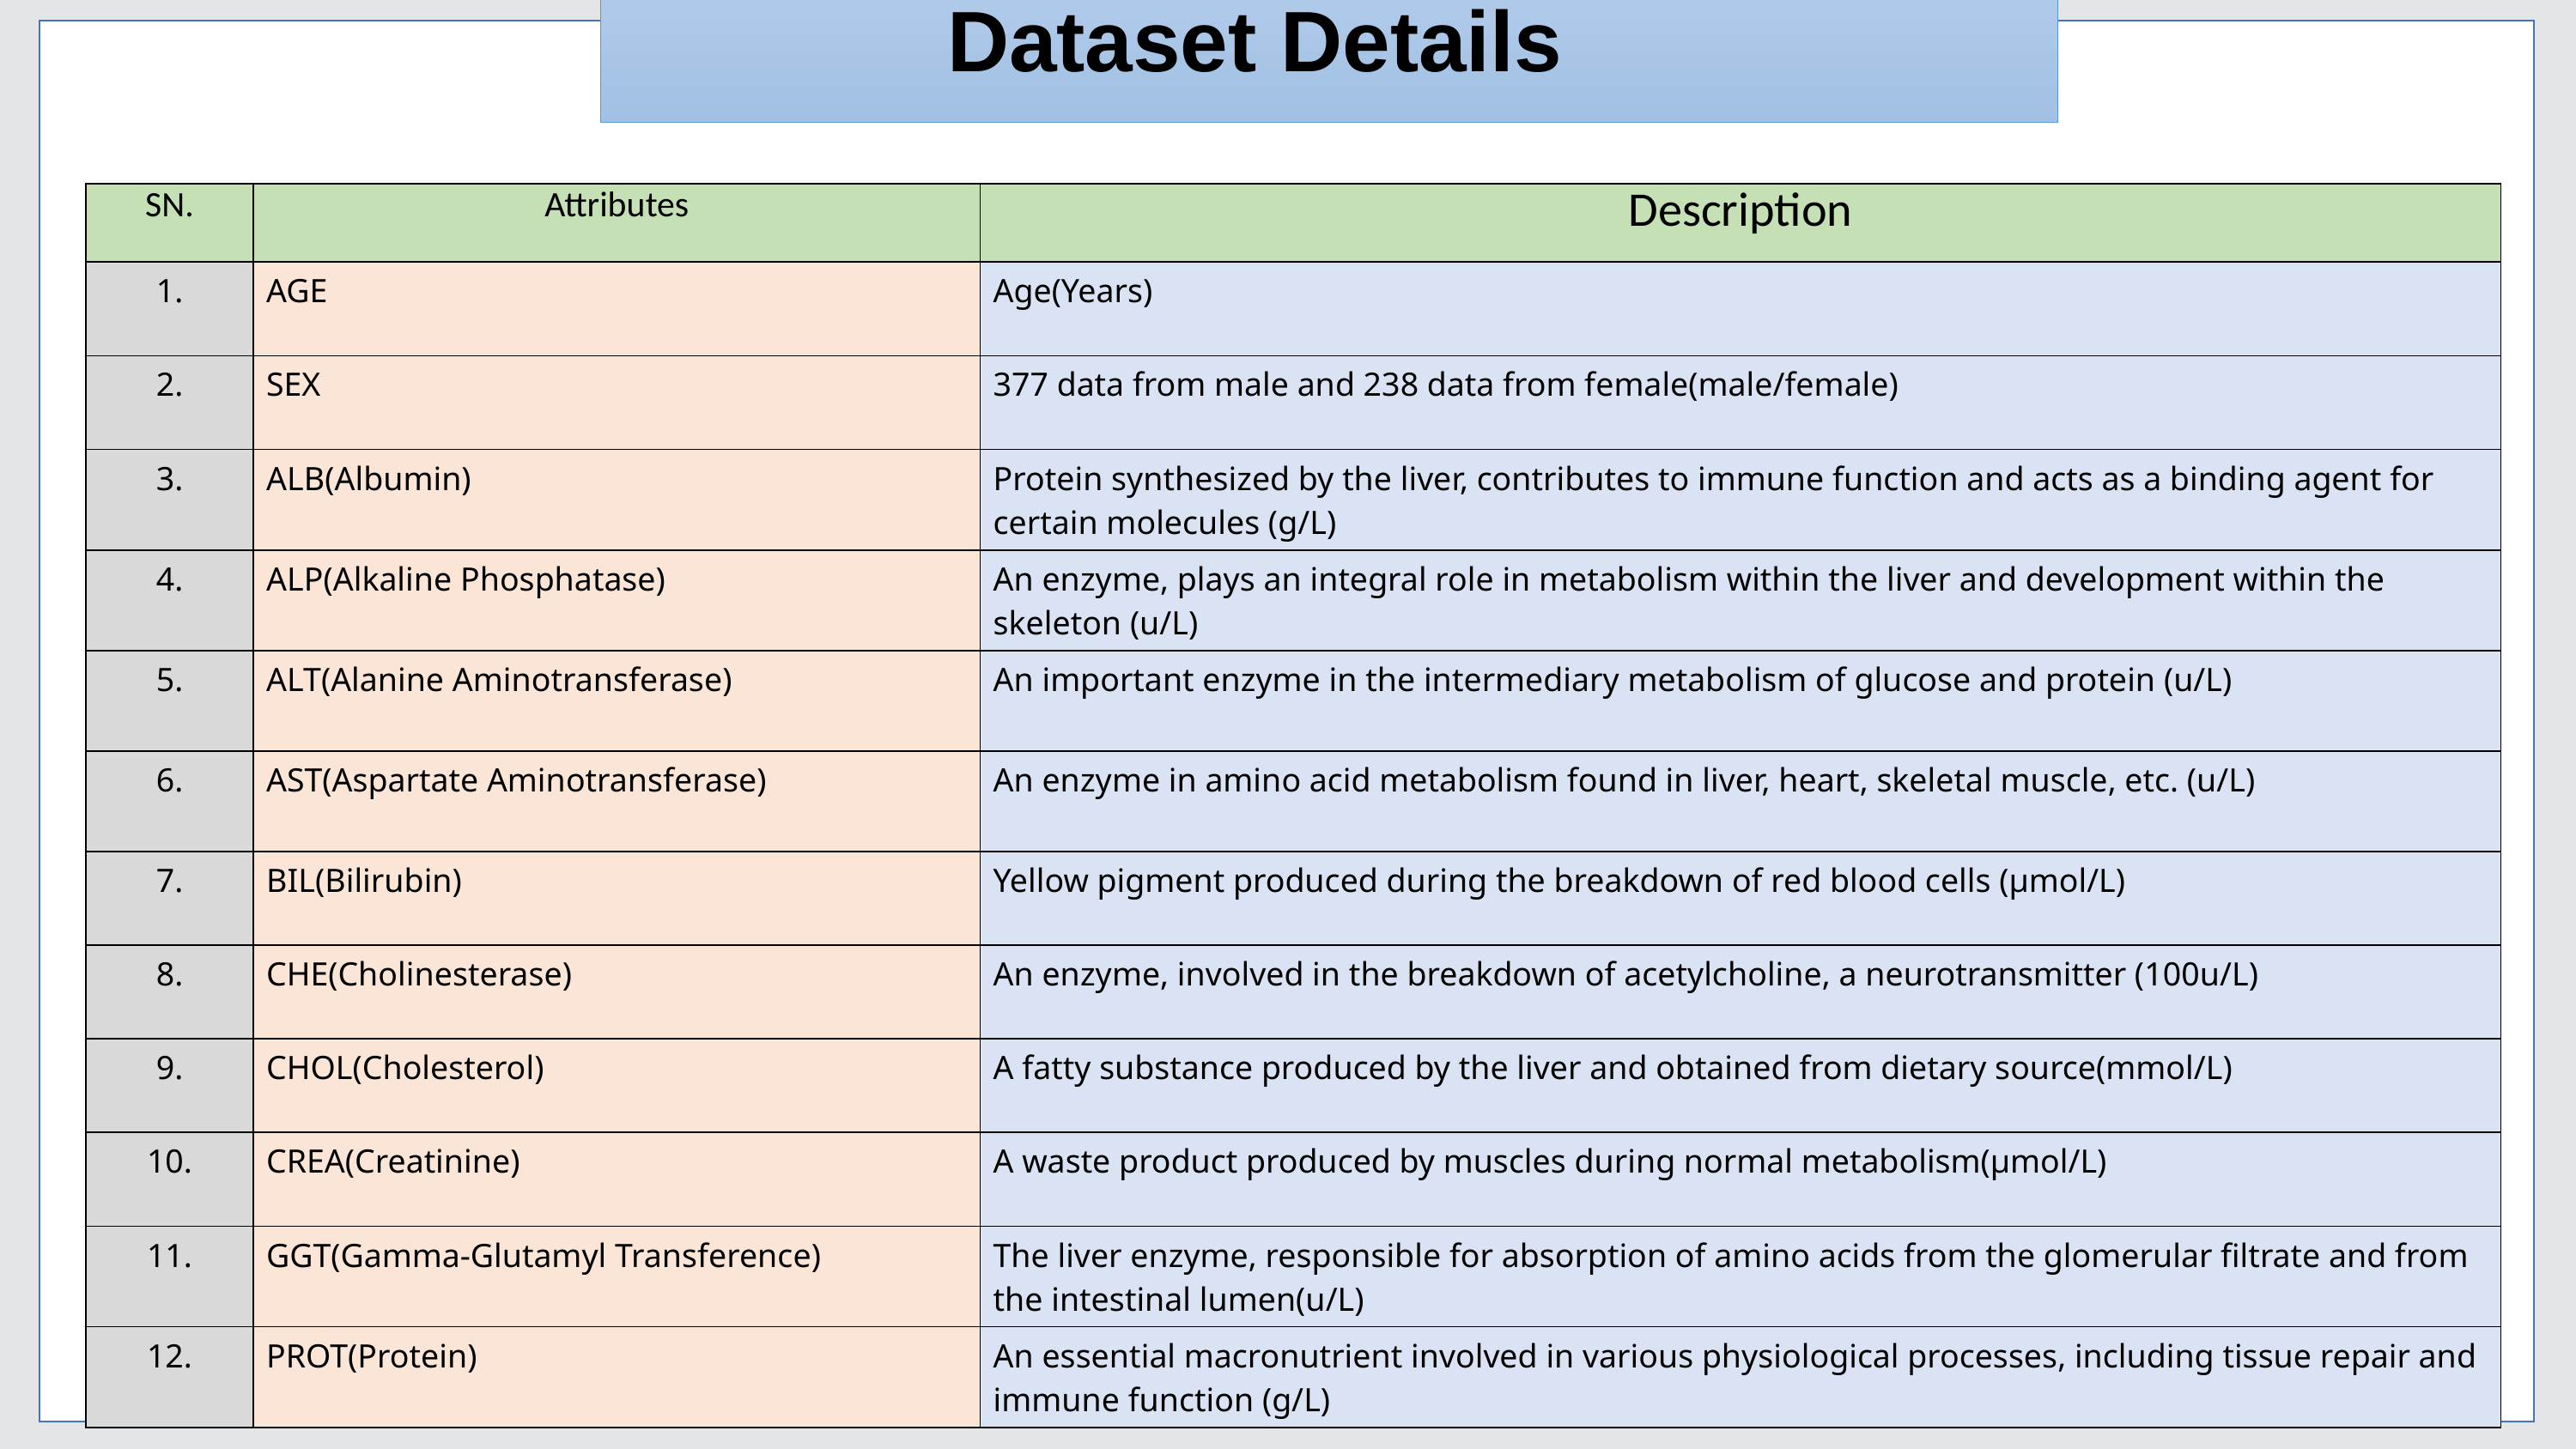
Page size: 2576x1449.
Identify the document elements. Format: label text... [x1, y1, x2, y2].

table_cell CHE(Cholinesterase) [254, 946, 980, 1038]
table_cell 2. [87, 356, 252, 449]
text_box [513, 0, 2058, 123]
table_header Description [981, 185, 2500, 261]
table_cell A fatty substance produced by the liver and obtained from dietary source(mmol/L) [981, 1040, 2500, 1131]
table_cell BIL(Bilirubin) [254, 852, 980, 944]
table_cell 10. [87, 1133, 252, 1226]
table_cell GGT(Gamma-Glutamyl Transference) [254, 1227, 980, 1326]
table_cell 11. [87, 1227, 252, 1326]
table_cell 9. [87, 1040, 252, 1131]
table_cell An enzyme in amino acid metabolism found in liver, heart, skeletal muscle, etc. (u/L) [981, 752, 2500, 851]
table_cell An essential macronutrient involved in various physiological processes, including tissue repair and immune function (g/L) [981, 1327, 2500, 1427]
table_cell SEX [254, 356, 980, 449]
table_cell ALB(Albumin) [254, 450, 980, 549]
table_cell 5. [87, 652, 252, 750]
table_cell 7. [87, 852, 252, 944]
table_cell PROT(Protein) [254, 1327, 980, 1427]
table_cell 377 data from male and 238 data from female(male/female) [981, 356, 2500, 449]
table_cell 12. [87, 1327, 252, 1427]
table_header SN. [87, 185, 252, 261]
table_header Attributes [254, 185, 980, 261]
table_cell An enzyme, involved in the breakdown of acetylcholine, a neurotransmitter (100u/L) [981, 946, 2500, 1038]
table_cell AST(Aspartate Aminotransferase) [254, 752, 980, 851]
table_cell 3. [87, 450, 252, 549]
table_cell 4. [87, 551, 252, 650]
table_cell An enzyme, plays an integral role in metabolism within the liver and development within the skeleton (u/L) [981, 551, 2500, 650]
table_cell Age(Years) [981, 263, 2500, 355]
table_cell ALT(Alanine Aminotransferase) [254, 652, 980, 750]
table_cell AGE [254, 263, 980, 355]
table_cell The liver enzyme, responsible for absorption of amino acids from the glomerular filtrate and from the intestinal lumen(u/L) [981, 1227, 2500, 1326]
table_cell 1. [87, 263, 252, 355]
table_cell CREA(Creatinine) [254, 1133, 980, 1226]
table_cell An important enzyme in the intermediary metabolism of glucose and protein (u/L) [981, 652, 2500, 750]
table_cell Yellow pigment produced during the breakdown of red blood cells (μmol/L) [981, 852, 2500, 944]
table_cell Protein synthesized by the liver, contributes to immune function and acts as a binding agent for certain molecules (g/L) [981, 450, 2500, 549]
table_cell 6. [87, 752, 252, 851]
table_cell 8. [87, 946, 252, 1038]
text_box [39, 20, 2535, 1422]
table_cell CHOL(Cholesterol) [254, 1040, 980, 1131]
table_cell ALP(Alkaline Phosphatase) [254, 551, 980, 650]
table_cell A waste product produced by muscles during normal metabolism(μmol/L) [981, 1133, 2500, 1226]
